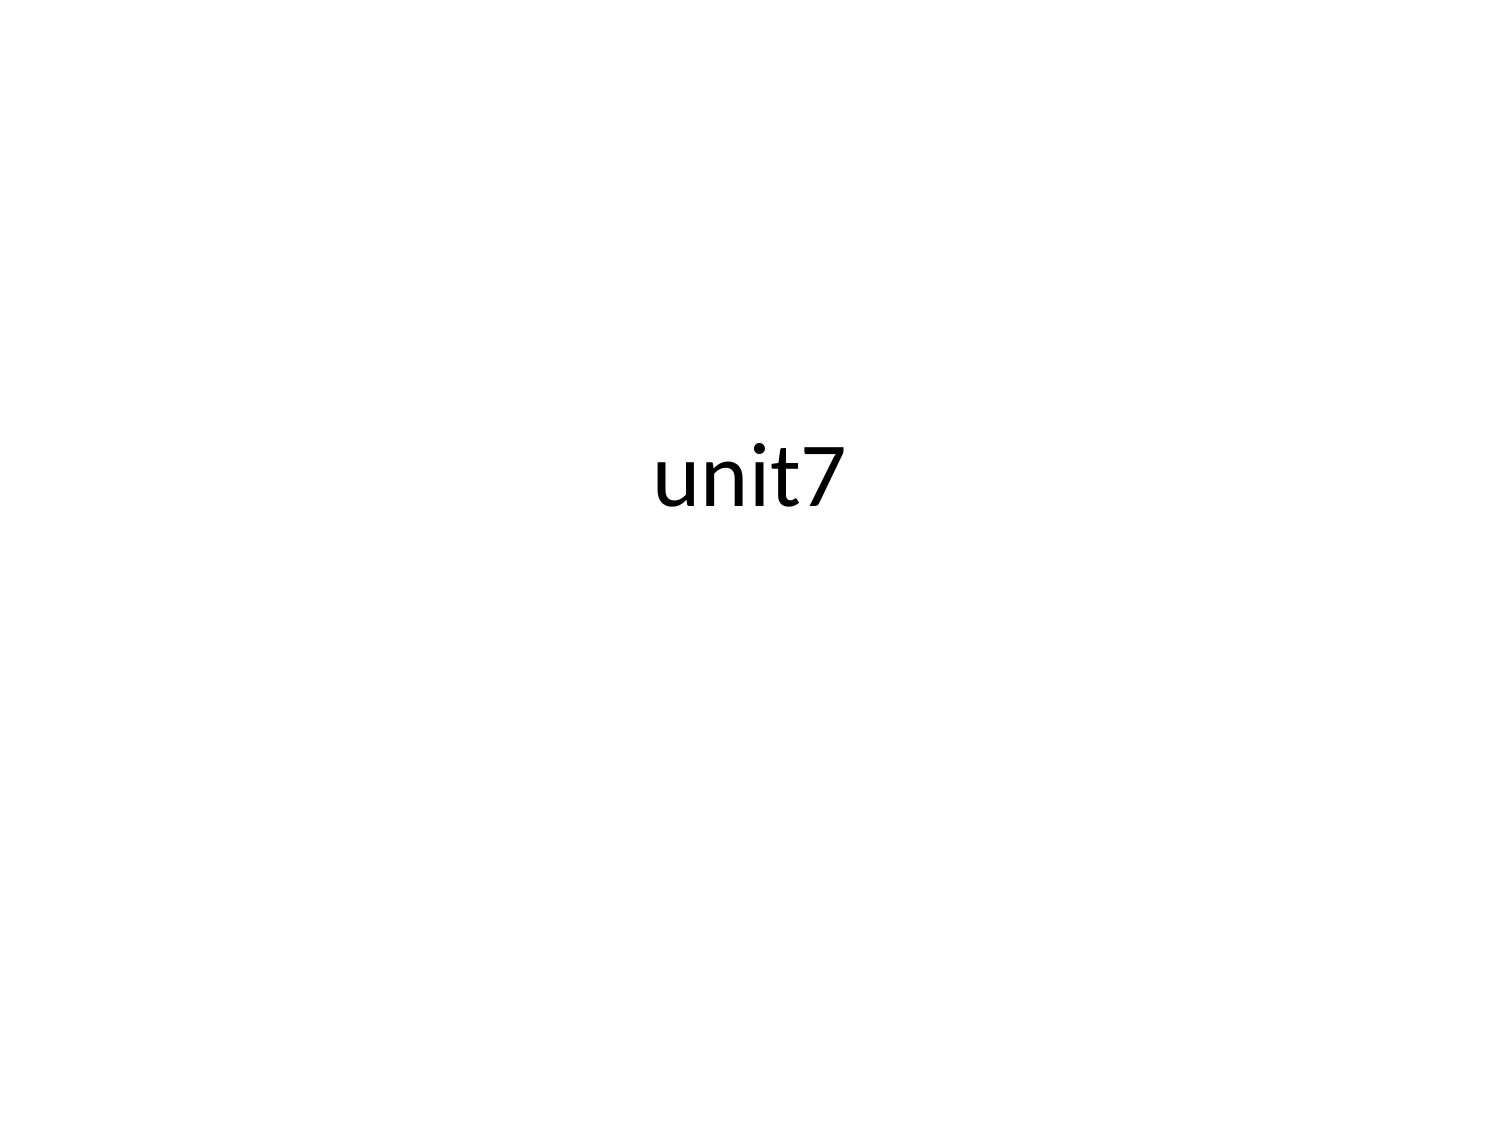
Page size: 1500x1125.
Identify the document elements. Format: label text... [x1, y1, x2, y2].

title unit7 [112, 349, 1388, 591]
